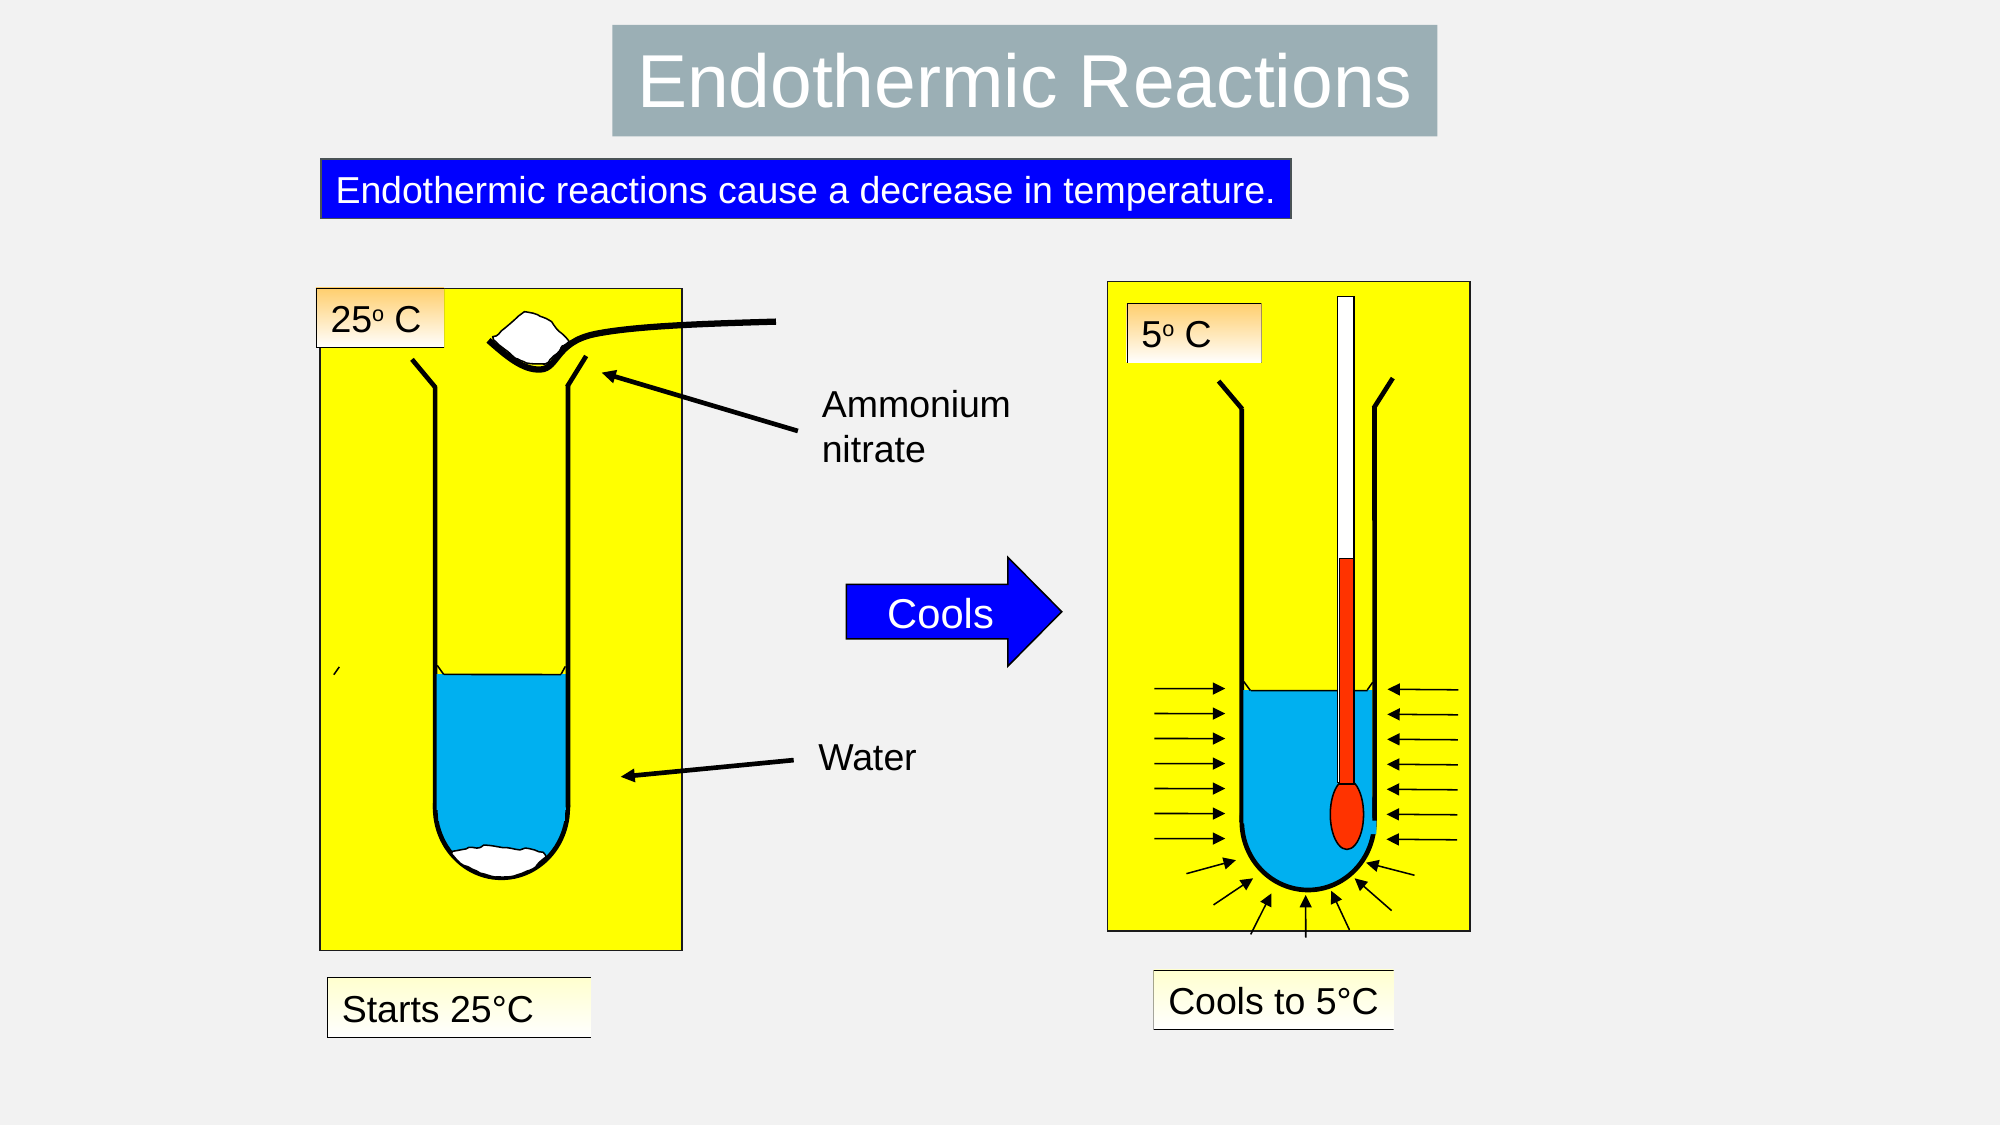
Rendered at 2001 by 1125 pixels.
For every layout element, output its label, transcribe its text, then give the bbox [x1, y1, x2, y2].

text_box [1154, 688, 1458, 938]
text_box Cools [1028, 577, 1062, 646]
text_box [319, 288, 683, 951]
text_box Starts 25°C [327, 977, 591, 1038]
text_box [1107, 281, 1470, 932]
text_box 25o C [315, 287, 445, 348]
text_box Endothermic reactions cause a decrease in temperature. [320, 158, 1291, 219]
text_box Cools to 5°C [1153, 969, 1394, 1030]
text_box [488, 311, 1028, 787]
text_box Endothermic Reactions [612, 24, 1438, 137]
